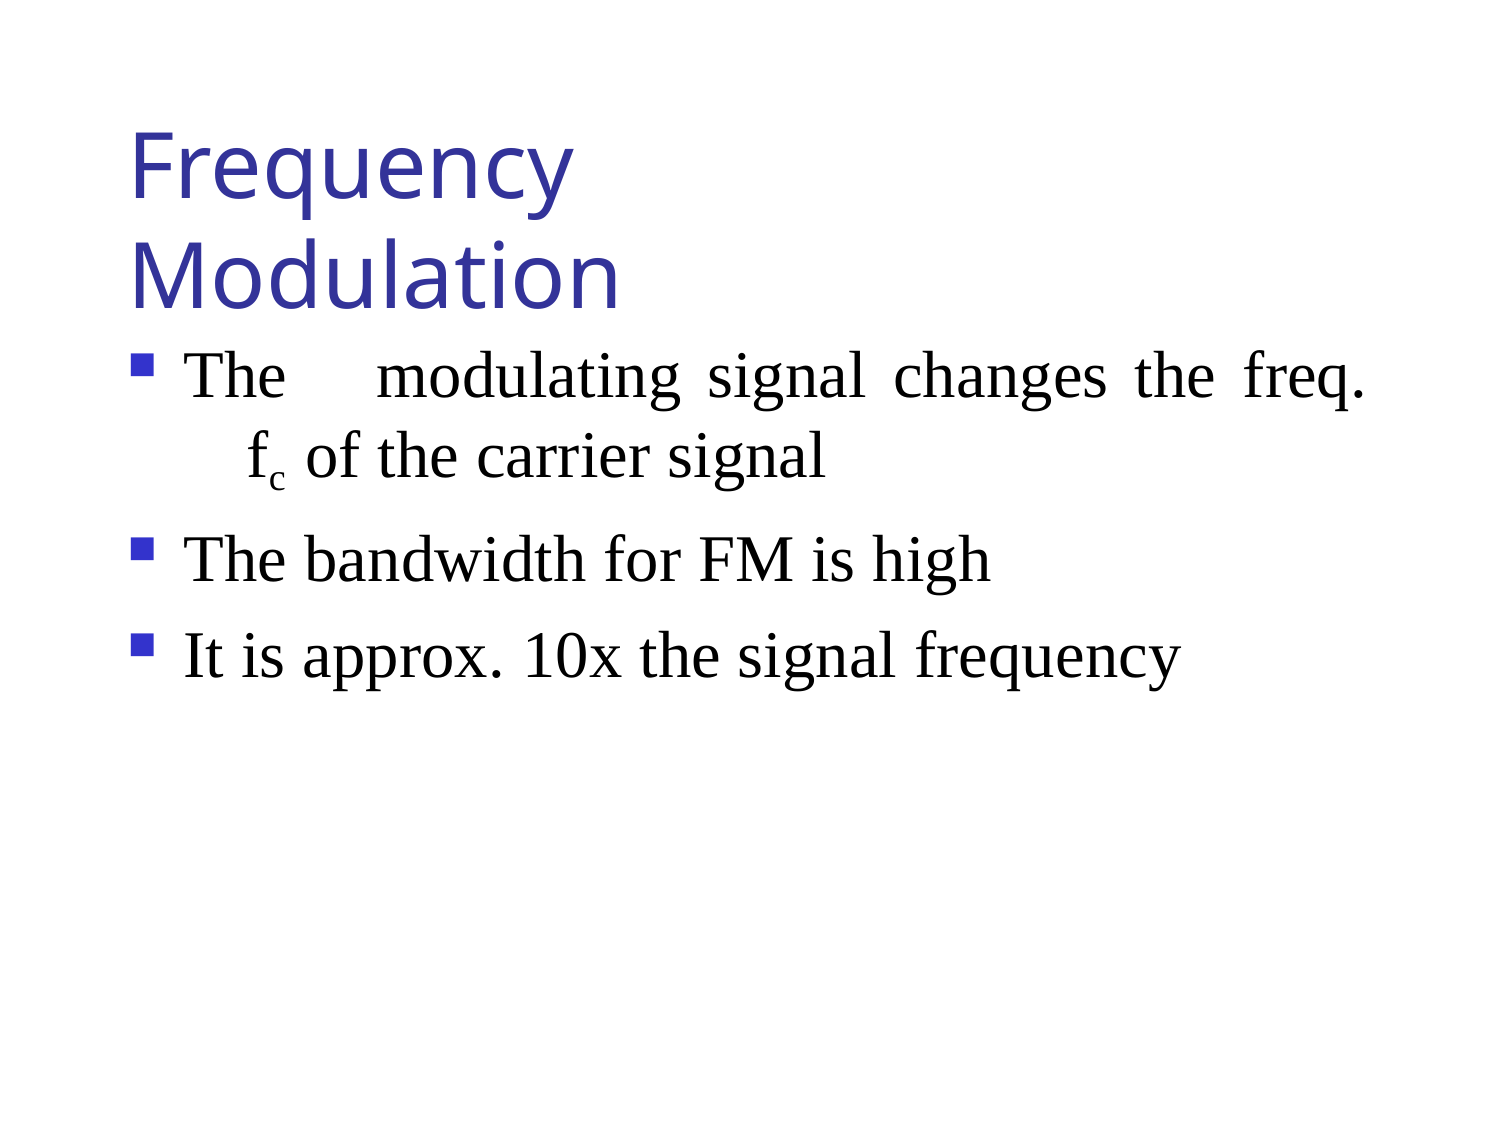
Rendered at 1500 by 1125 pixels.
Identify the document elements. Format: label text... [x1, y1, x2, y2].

title Frequency Modulation [125, 104, 1021, 328]
list The modulating signal changes the freq. fc of the carrier signal The bandwidth for FM is high It is approx. 10x the signal frequency [120, 328, 1379, 969]
